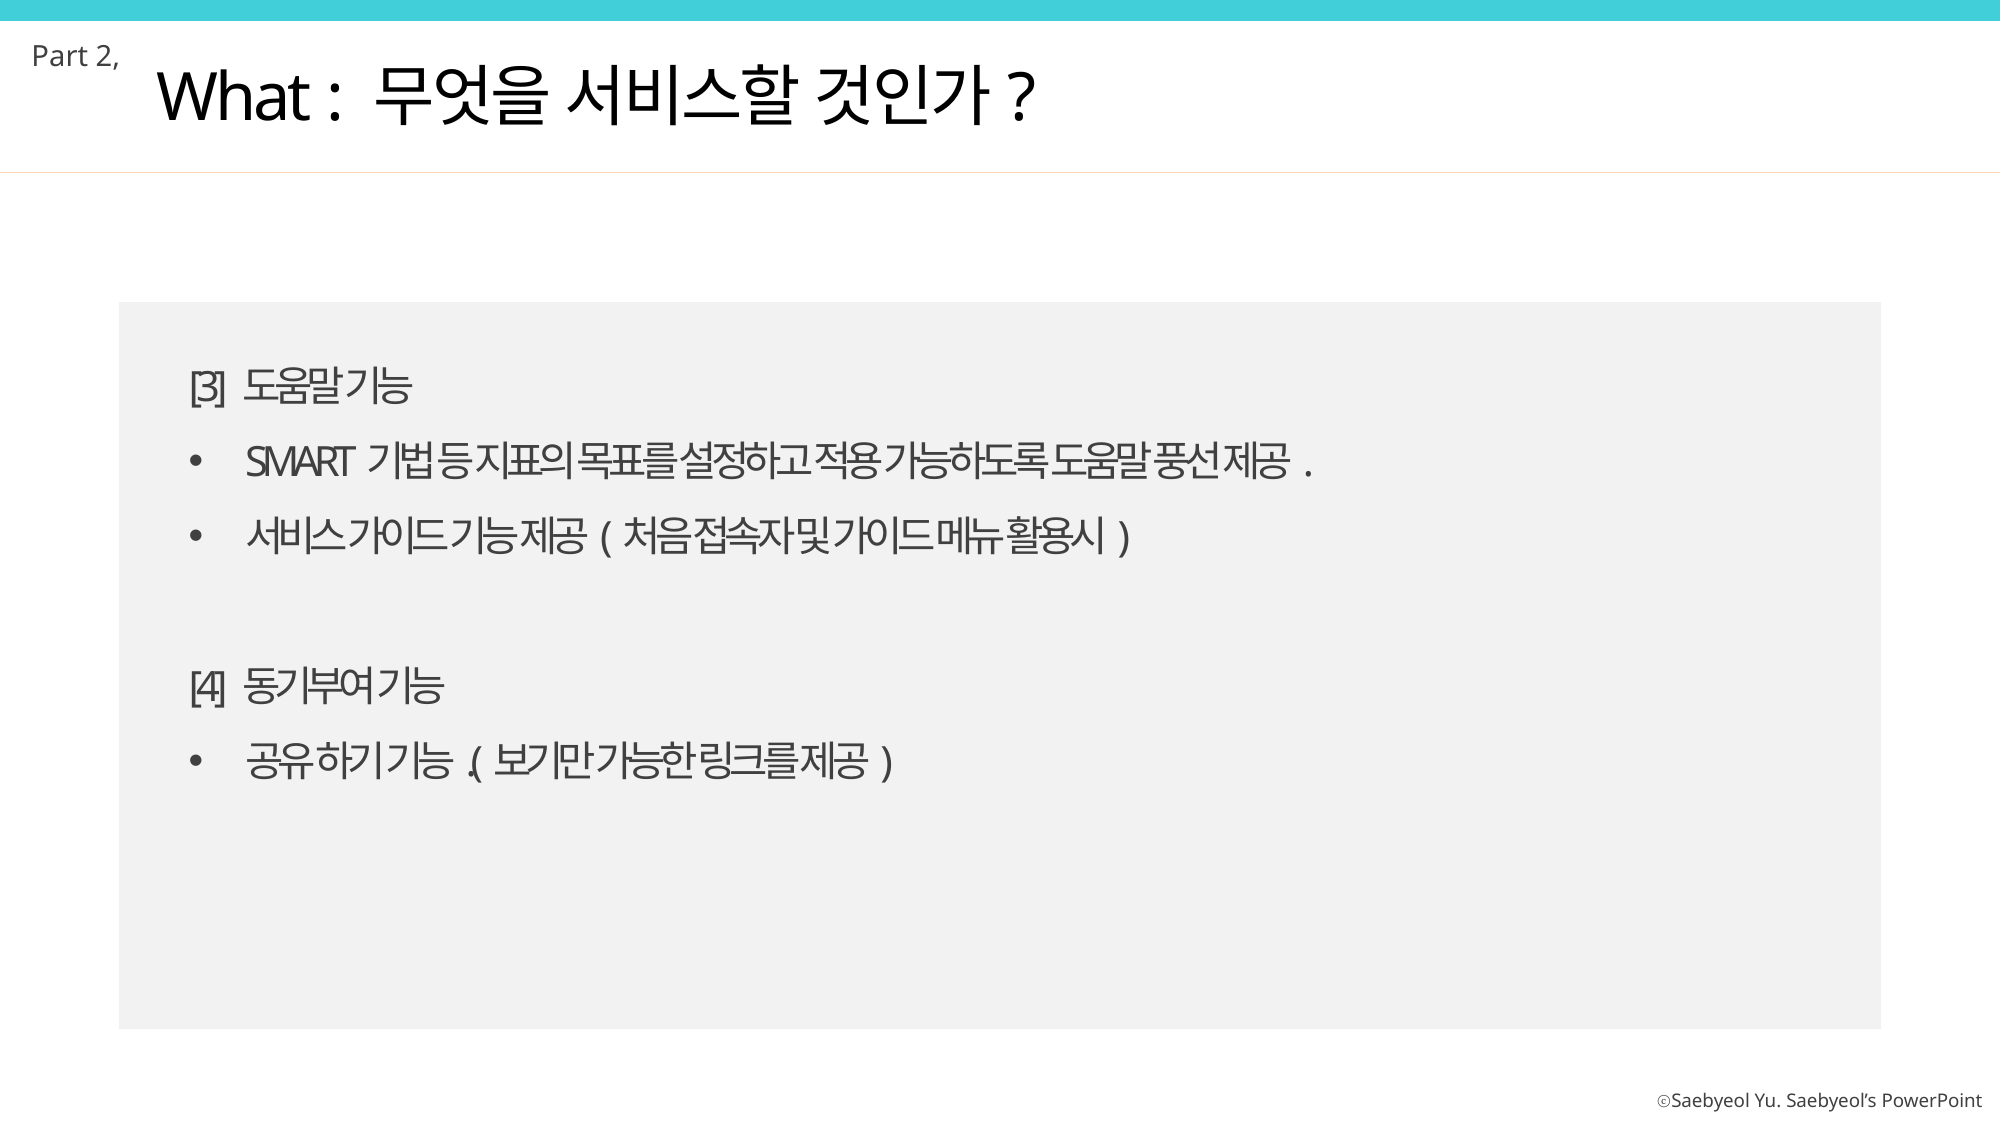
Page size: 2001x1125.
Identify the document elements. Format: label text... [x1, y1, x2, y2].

text_box [0, 0, 2000, 22]
text_box [118, 301, 1882, 1030]
text_box [3] 도움말 기능 SMART기법 등 지표의 목표를 설정하고 적용 가능하도록 도움말 풍선 제공. 서비스 가이드 기능 제공(처음 접속자 및 가이드 메뉴 활용시) [4] 동기부여 기능 공유 하기 기능.(보기만 가능한 링크를 제공) [173, 327, 1937, 868]
text_box Part 2, [16, 29, 300, 80]
text_box What : 무엇을 서비스할 것인가? [141, 46, 1816, 142]
